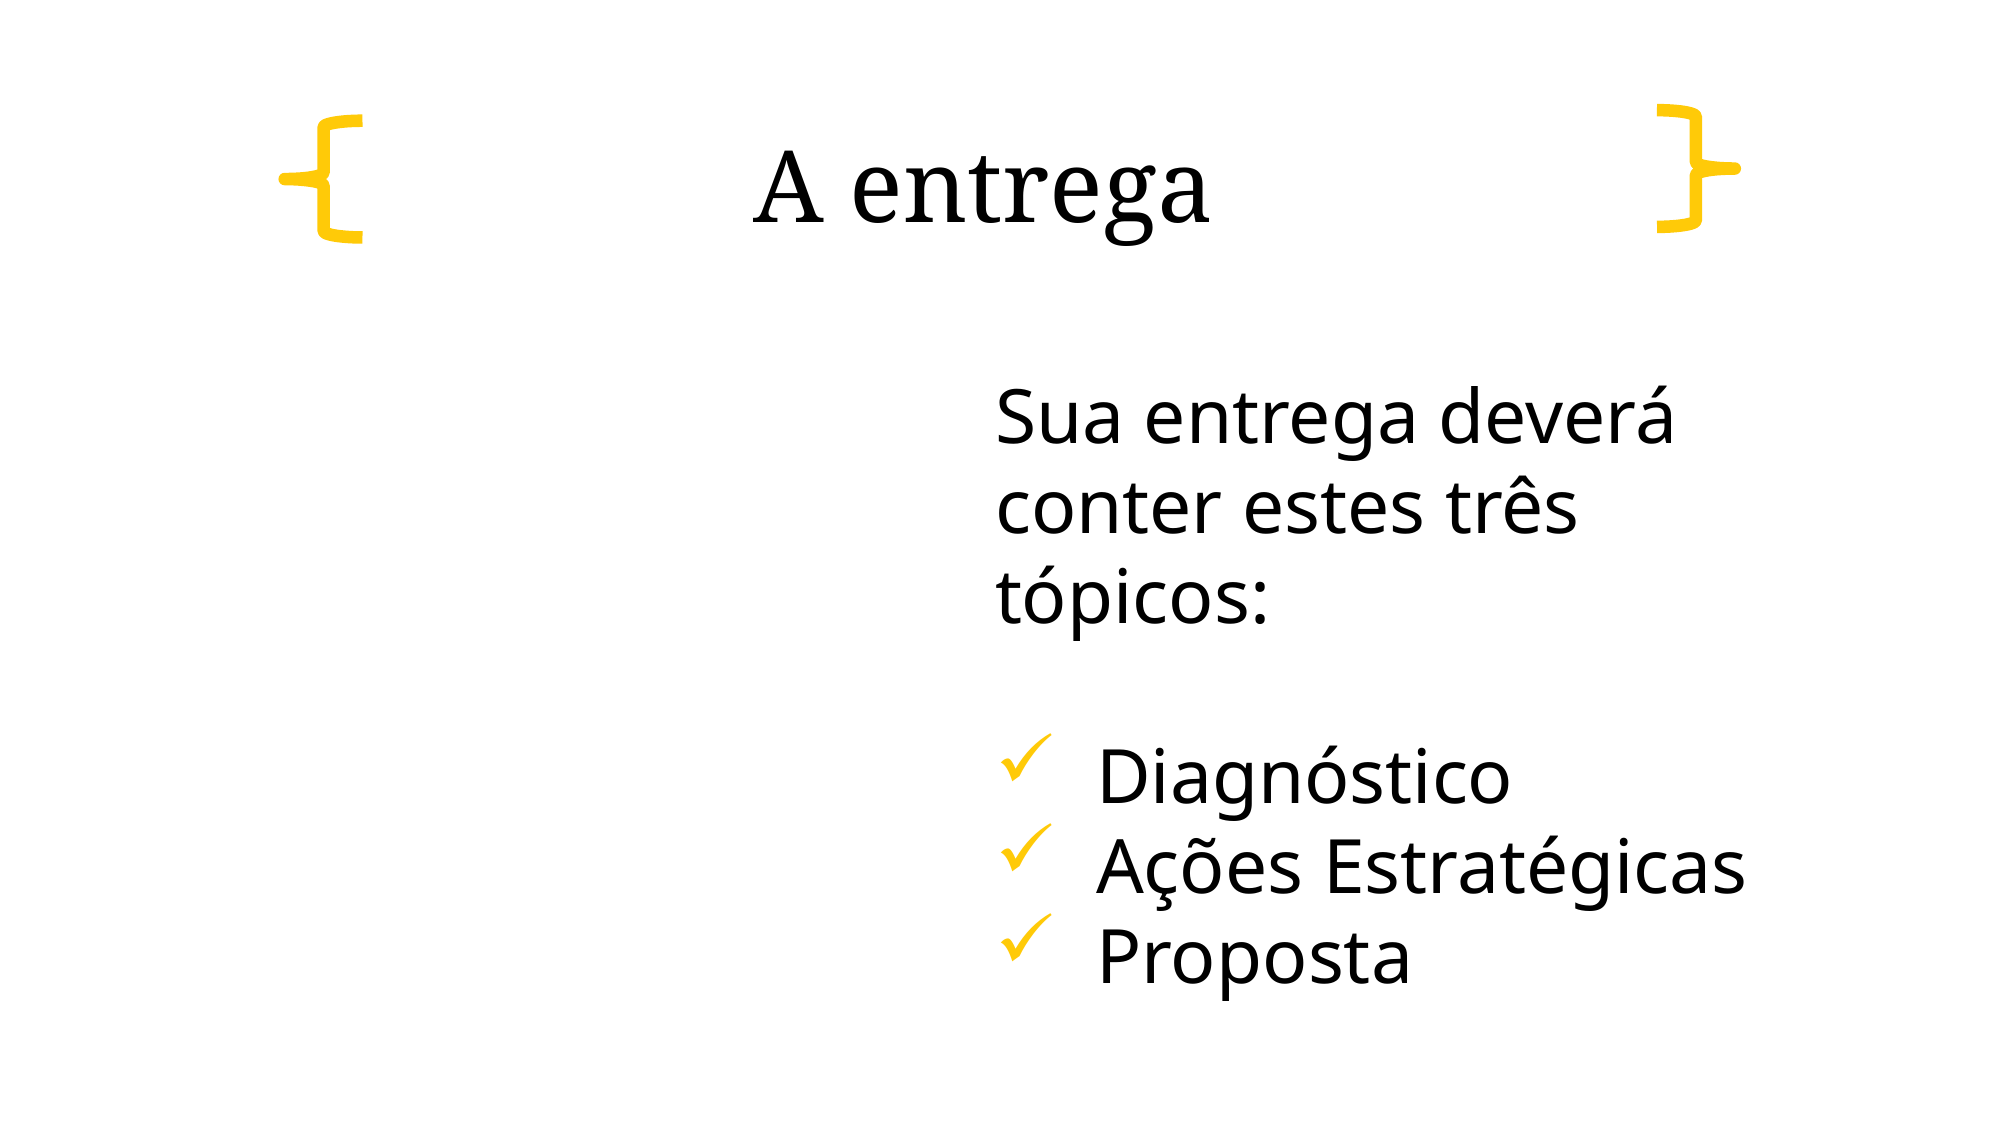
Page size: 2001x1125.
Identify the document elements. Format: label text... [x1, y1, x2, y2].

text_box Sua entrega deverá conter estes três tópicos: Diagnóstico Ações Estratégicas Proposta [980, 361, 1798, 1006]
text_box A entrega [123, 115, 1844, 251]
text_box [283, 119, 363, 239]
text_box [1656, 109, 1736, 228]
